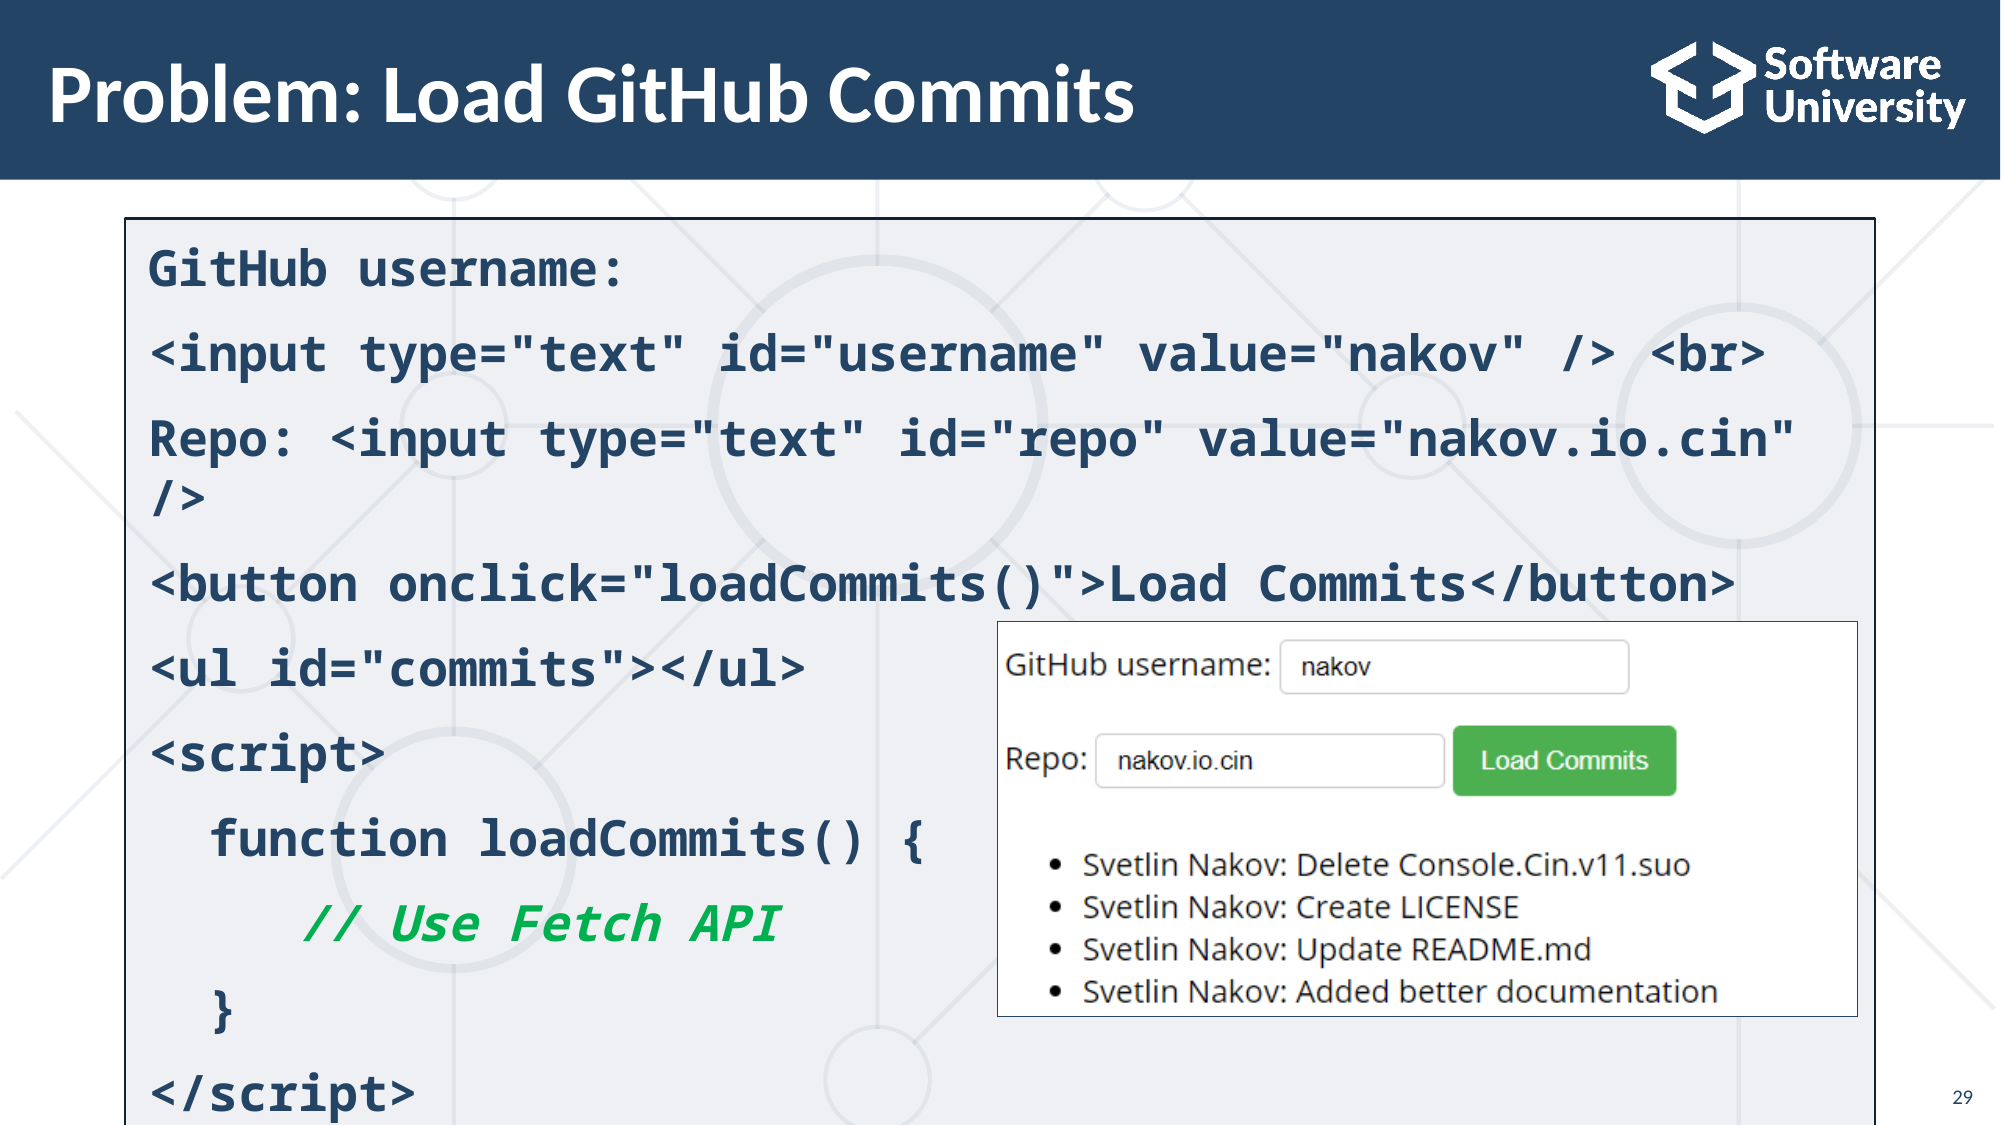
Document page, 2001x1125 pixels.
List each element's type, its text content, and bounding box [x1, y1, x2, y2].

text_box GitHub username: <input type="text" id="username" value="nakov" /> <br> Repo: <input type="text" id="repo" value="nakov.io.cin" /> <button onclick="loadCommits()">Load Commits</button> <ul id="commits"></ul> <script> function loadCommits() { // Use Fetch API } </script> [124, 218, 1875, 1125]
title Problem: Load GitHub Commits [31, 16, 1625, 162]
slide_number 29 [1927, 1067, 1989, 1117]
picture [996, 621, 1859, 1017]
picture [1651, 41, 1966, 134]
